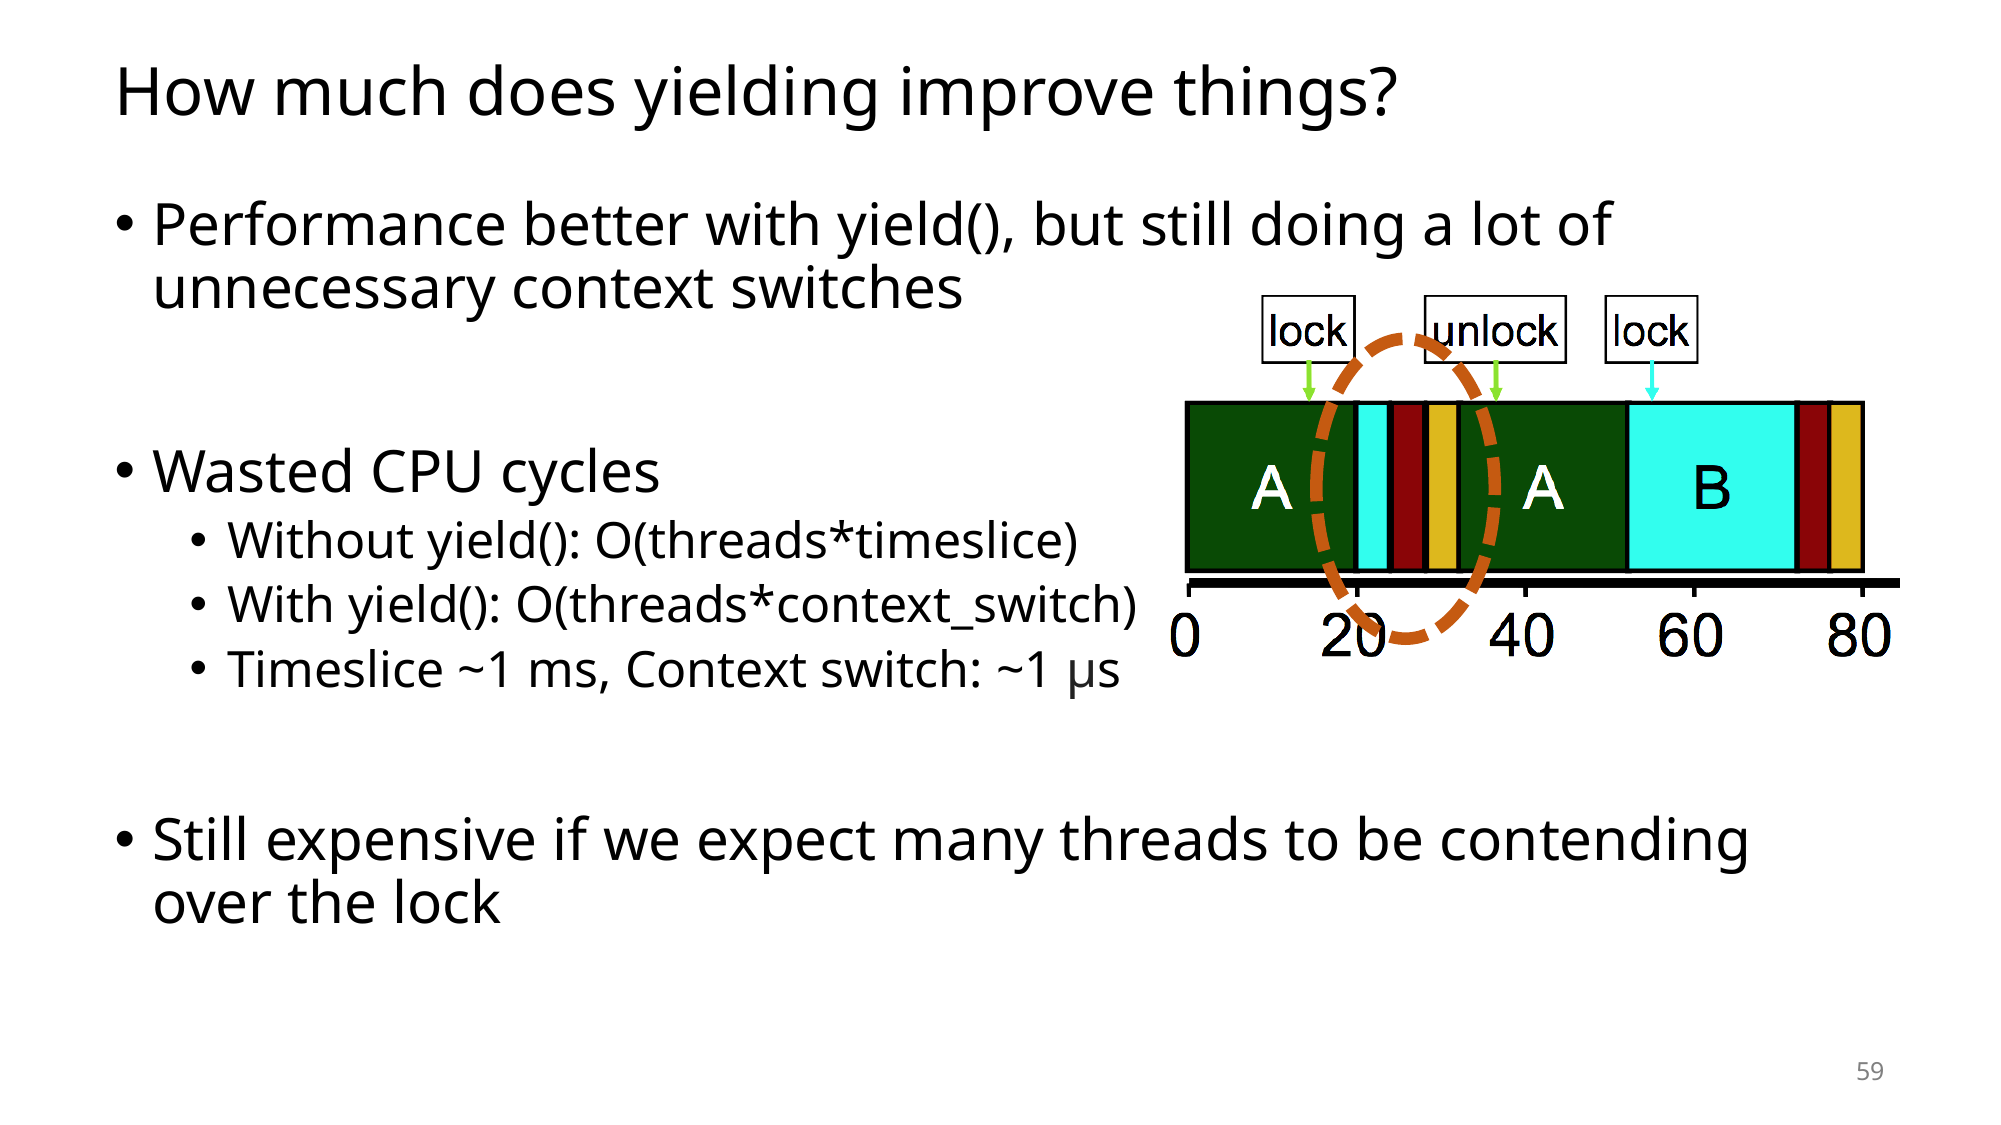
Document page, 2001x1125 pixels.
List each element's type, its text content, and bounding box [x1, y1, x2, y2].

title How much does yielding improve things? [99, 37, 1900, 150]
list Performance better with yield(), but still doing a lot of unnecessary context switches Wasted CPU cycles Without yield(): O(threads*timeslice) With yield(): O(threads*context_switch) Timeslice ~1 ms, Context switch: ~1 µs Still expensive if we expect many threads to be contending over the lock [99, 187, 1900, 1013]
picture [1164, 287, 1900, 665]
slide_number 59 [1749, 1042, 1900, 1103]
